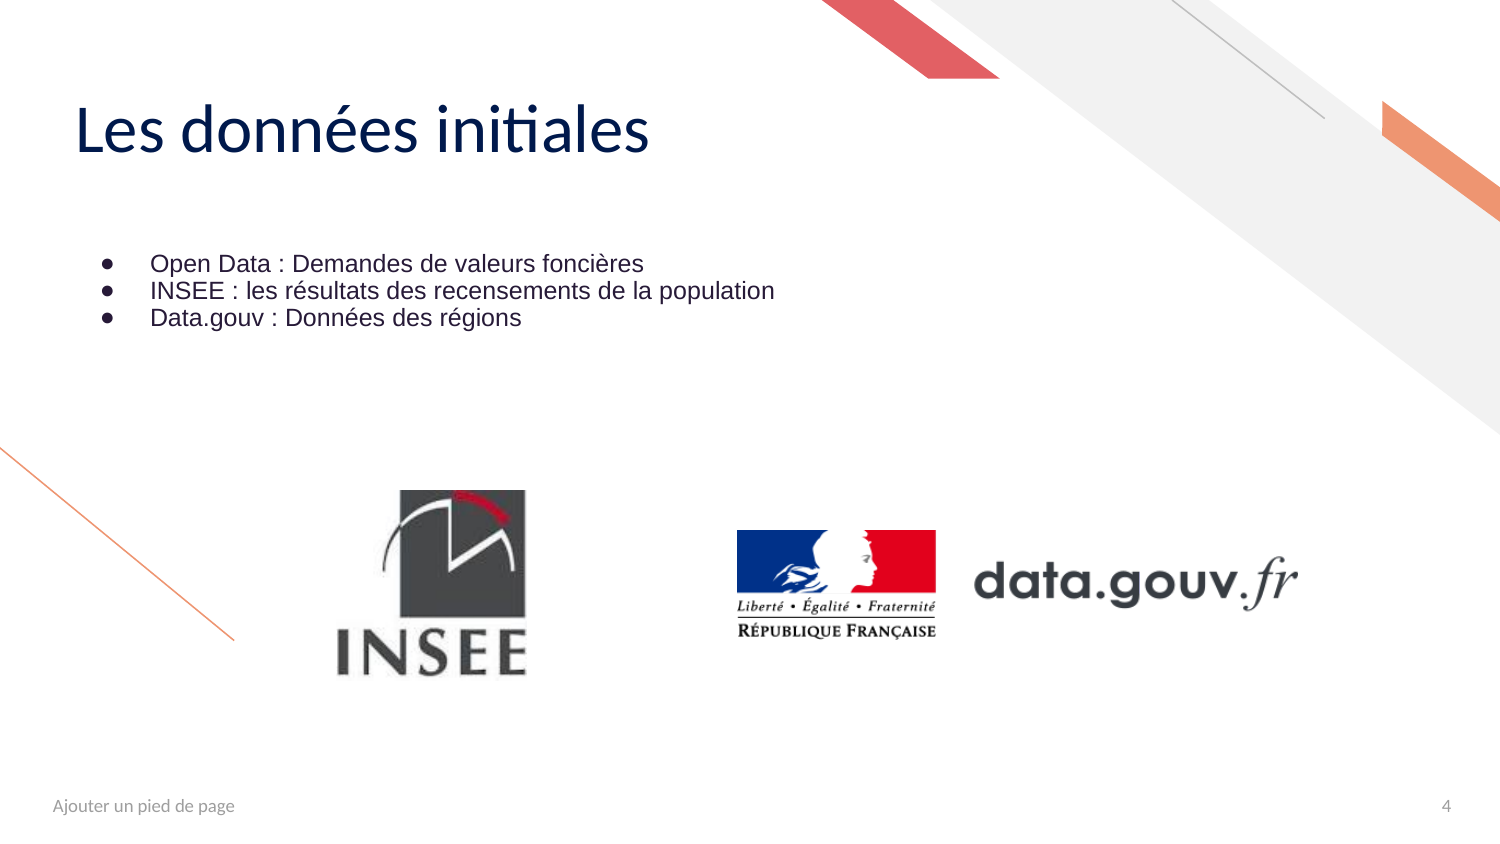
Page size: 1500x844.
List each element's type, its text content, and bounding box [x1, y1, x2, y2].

picture [737, 530, 1298, 641]
footer Ajouter un pied de page [41, 782, 548, 827]
picture [335, 489, 528, 681]
slide_number ‹#› [1371, 782, 1463, 827]
title Les données initiales [63, 25, 834, 167]
list Open Data : Demandes de valeurs foncières INSEE : les résultats des recensements de la population Data.gouv : Données des régions [63, 245, 1209, 744]
